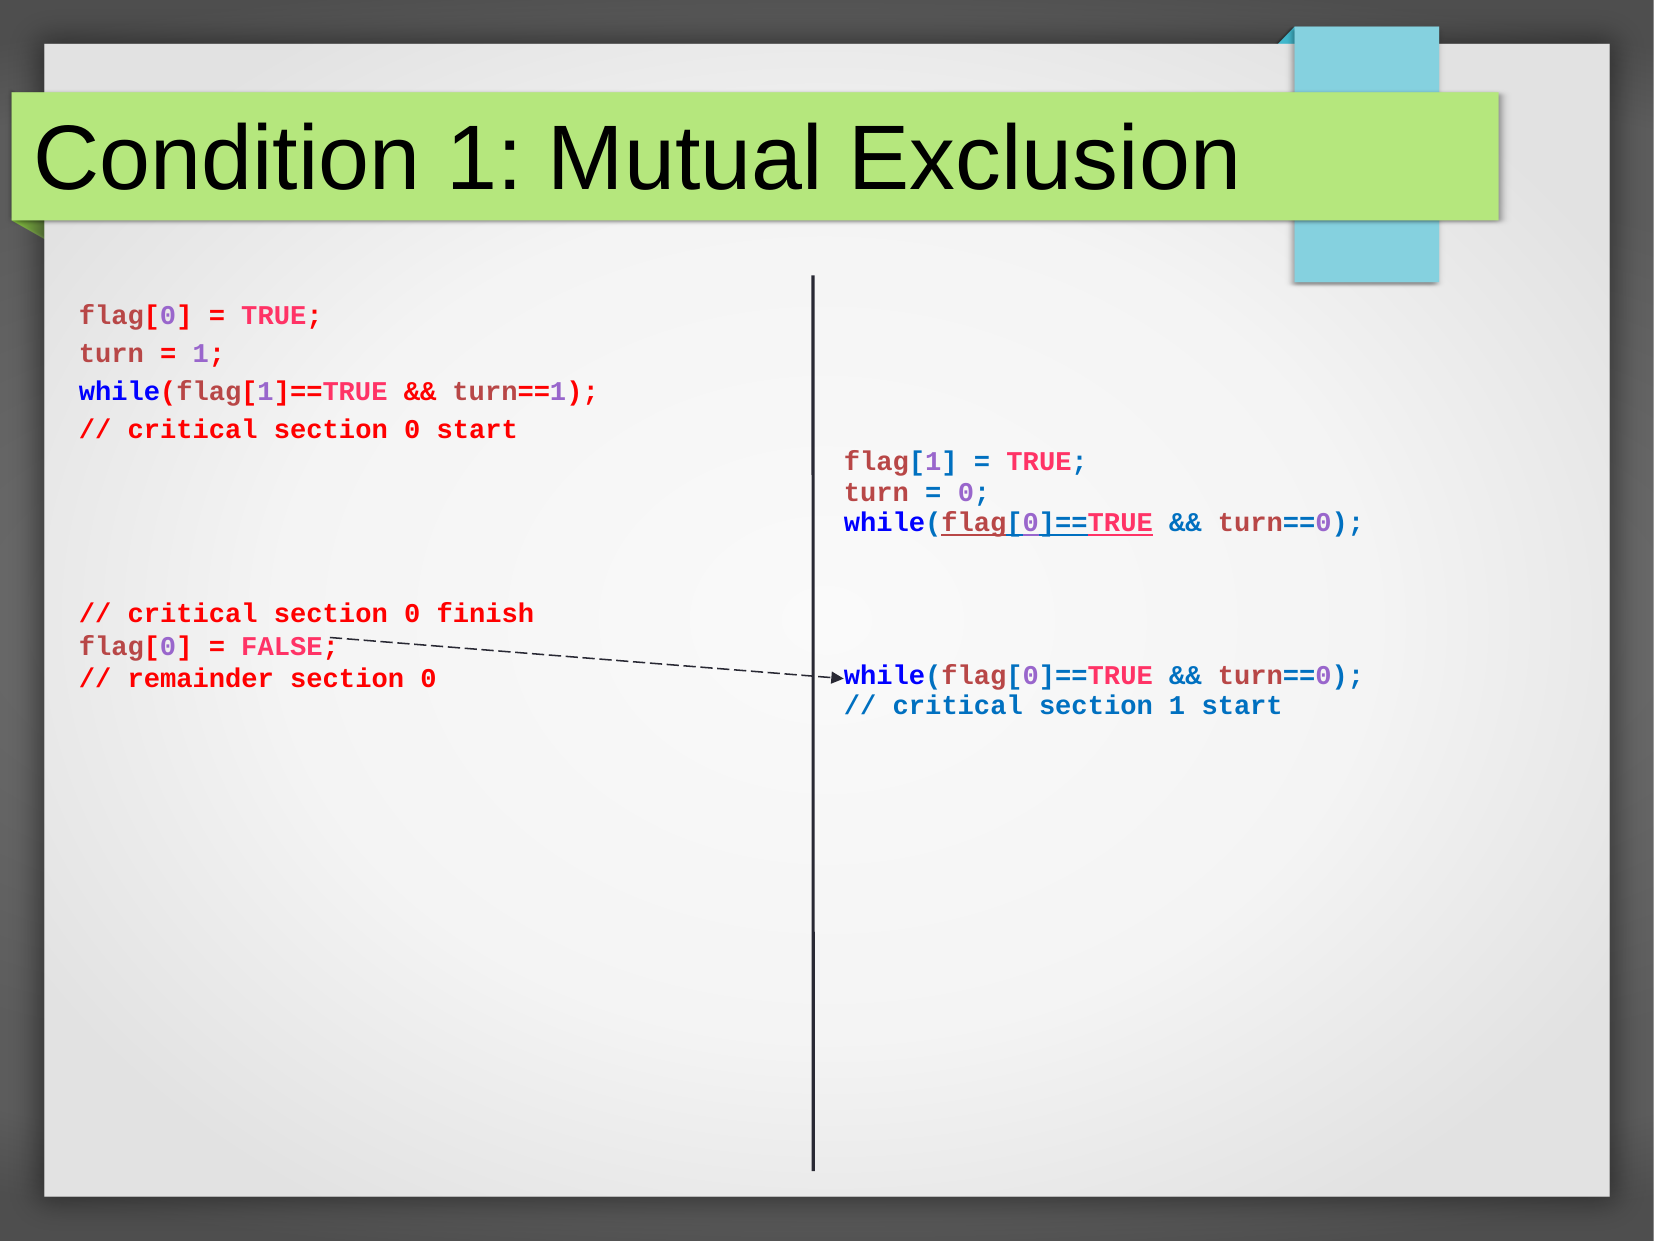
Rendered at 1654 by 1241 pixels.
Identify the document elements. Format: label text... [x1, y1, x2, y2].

picture [0, 0, 1654, 1241]
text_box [329, 637, 844, 679]
title Condition 1: Mutual Exclusion [33, 104, 1485, 208]
text_box flag[1] = TRUE; turn = 0; while(flag[0]==TRUE && turn==0); while(flag[0]==TRUE && turn==0); // critical section 1 start [844, 290, 1587, 1163]
list flag[0] = TRUE; turn = 1; while(flag[1]==TRUE && turn==1); // critical section 0 start // critical section 0 finish flag[0] = FALSE; // remainder section 0 [63, 290, 807, 1163]
